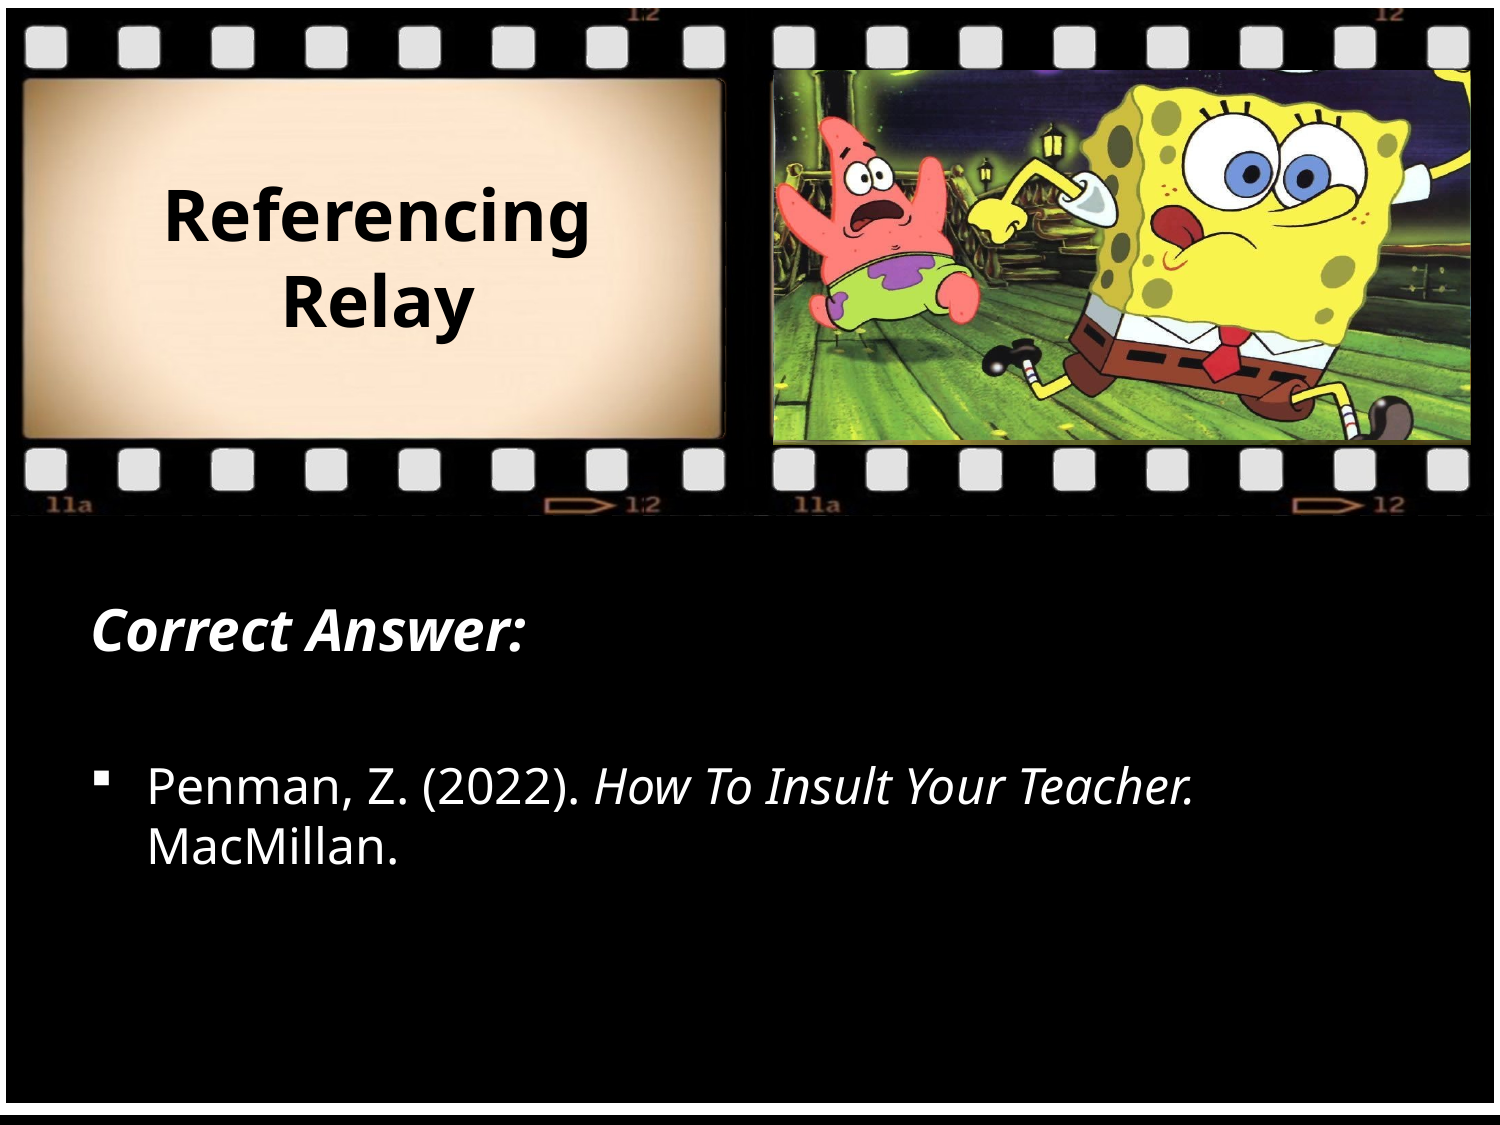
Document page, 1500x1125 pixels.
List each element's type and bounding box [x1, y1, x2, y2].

picture [0, 0, 1500, 516]
text_box [0, 524, 1500, 1110]
